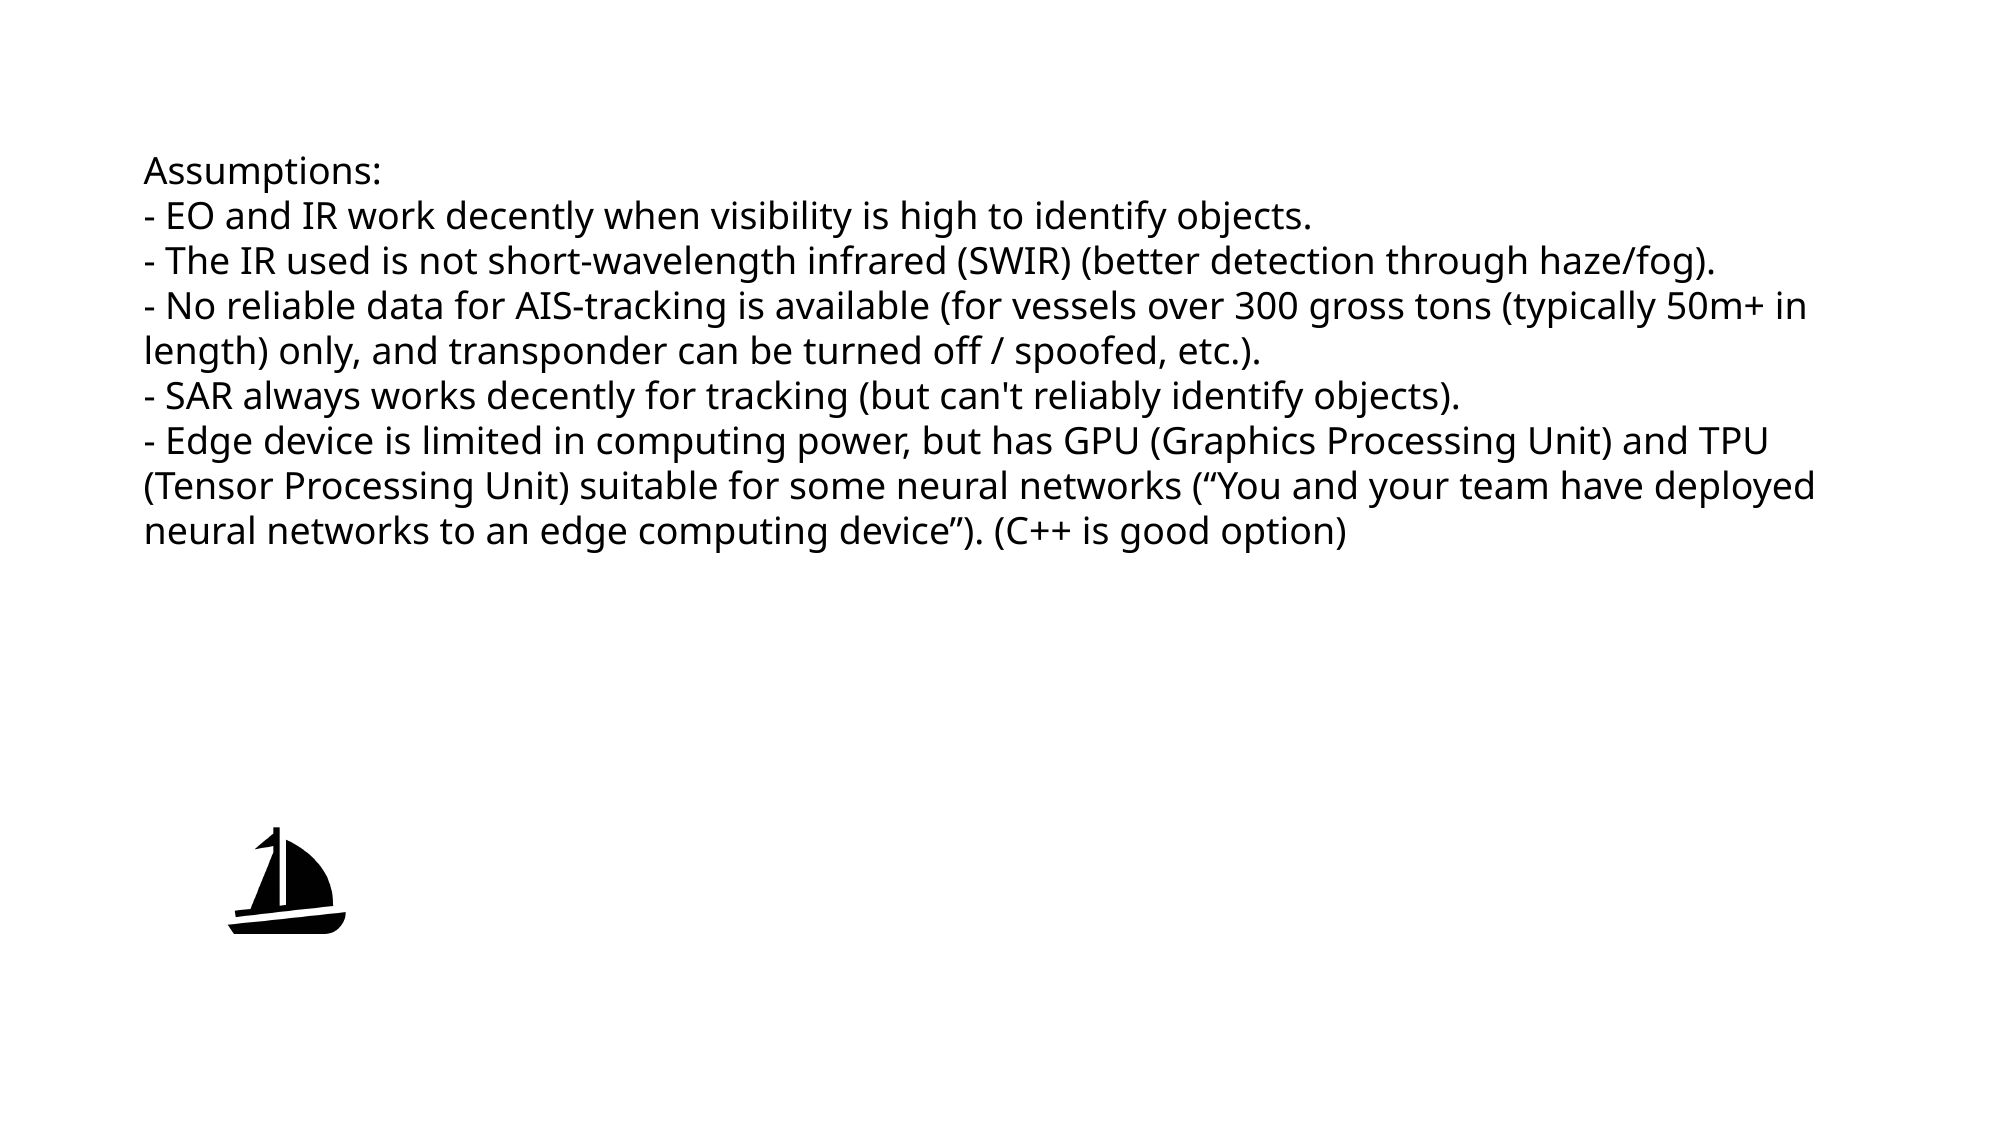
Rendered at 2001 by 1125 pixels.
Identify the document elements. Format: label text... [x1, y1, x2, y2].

text_box Assumptions: - EO and IR work decently when visibility is high to identify objects. - The IR used is not short-wavelength infrared (SWIR) (better detection through haze/fog). - No reliable data for AIS-tracking is available (for vessels over 300 gross tons (typically 50m+ in length) only, and transponder can be turned off / spoofed, etc.). - SAR always works decently for tracking (but can't reliably identify objects). - Edge device is limited in computing power, but has GPU (Graphics Processing Unit) and TPU (Tensor Processing Unit) suitable for some neural networks (“You and your team have deployed neural networks to an edge computing device”). (C++ is good option) [128, 139, 1863, 605]
picture [210, 805, 362, 957]
